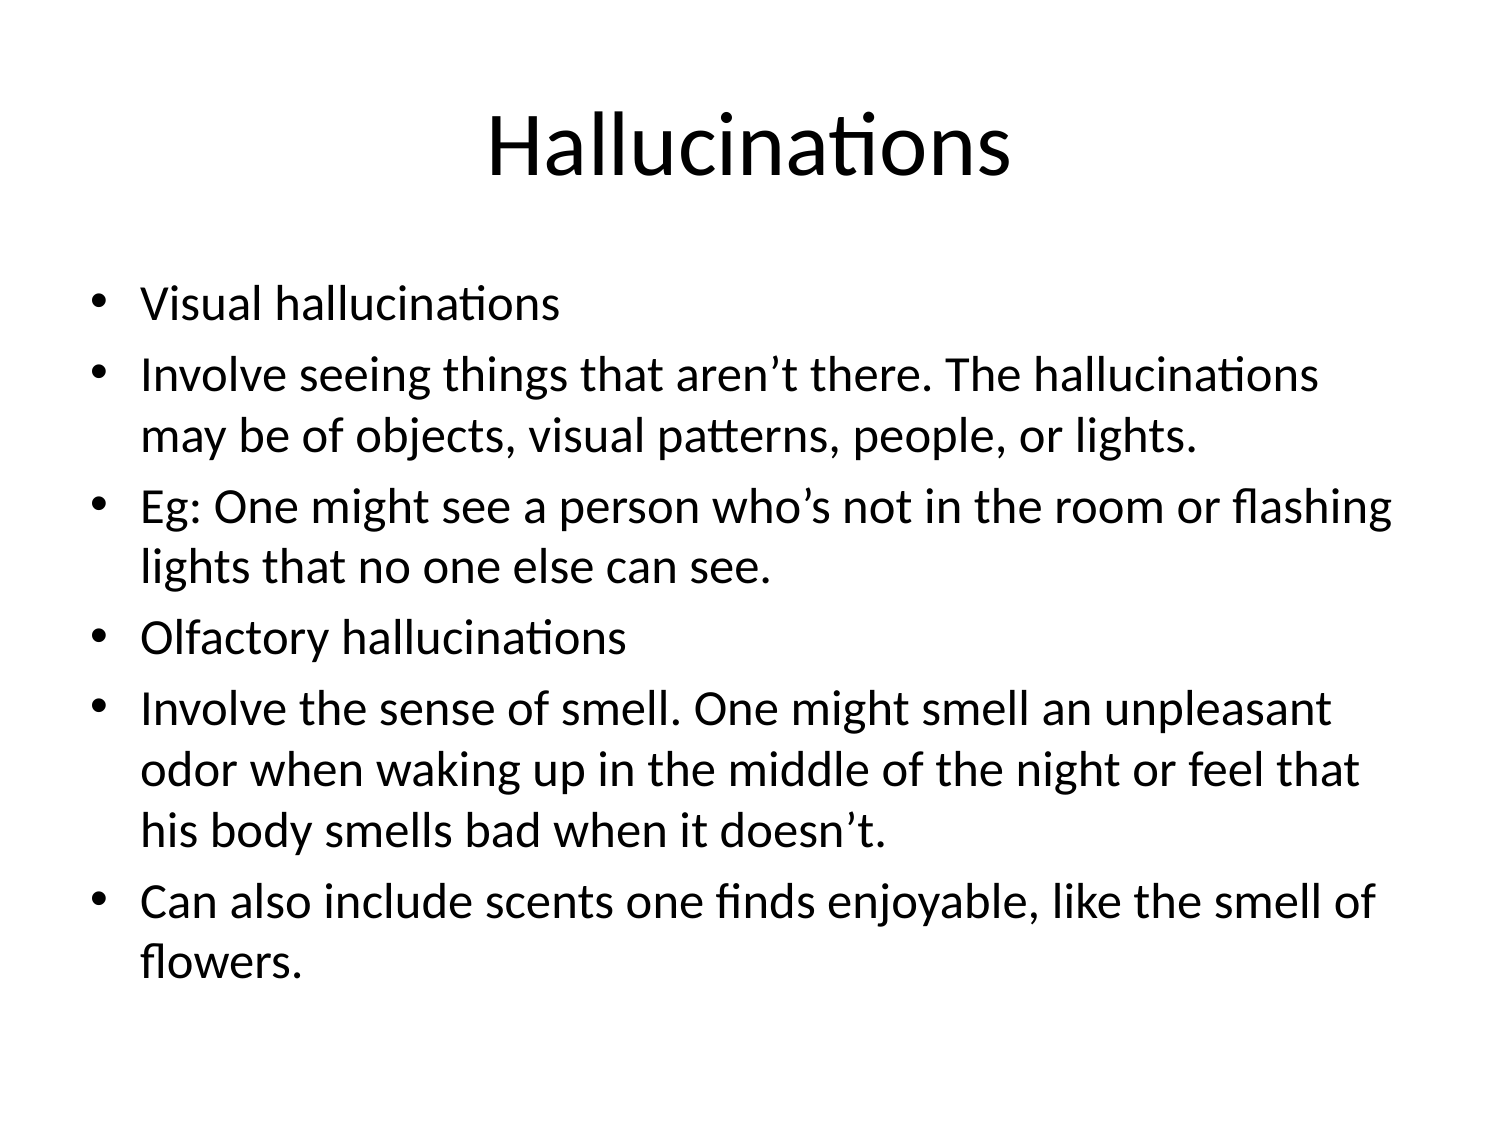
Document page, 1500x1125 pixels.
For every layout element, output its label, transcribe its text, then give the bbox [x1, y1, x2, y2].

title Hallucinations [75, 45, 1425, 233]
list Visual hallucinations Involve seeing things that aren’t there. The hallucinations may be of objects, visual patterns, people, or lights. Eg: One might see a person who’s not in the room or flashing lights that no one else can see. Olfactory hallucinations Involve the sense of smell. One might smell an unpleasant odor when waking up in the middle of the night or feel that his body smells bad when it doesn’t. Can also include scents one finds enjoyable, like the smell of flowers. [75, 262, 1425, 1005]
